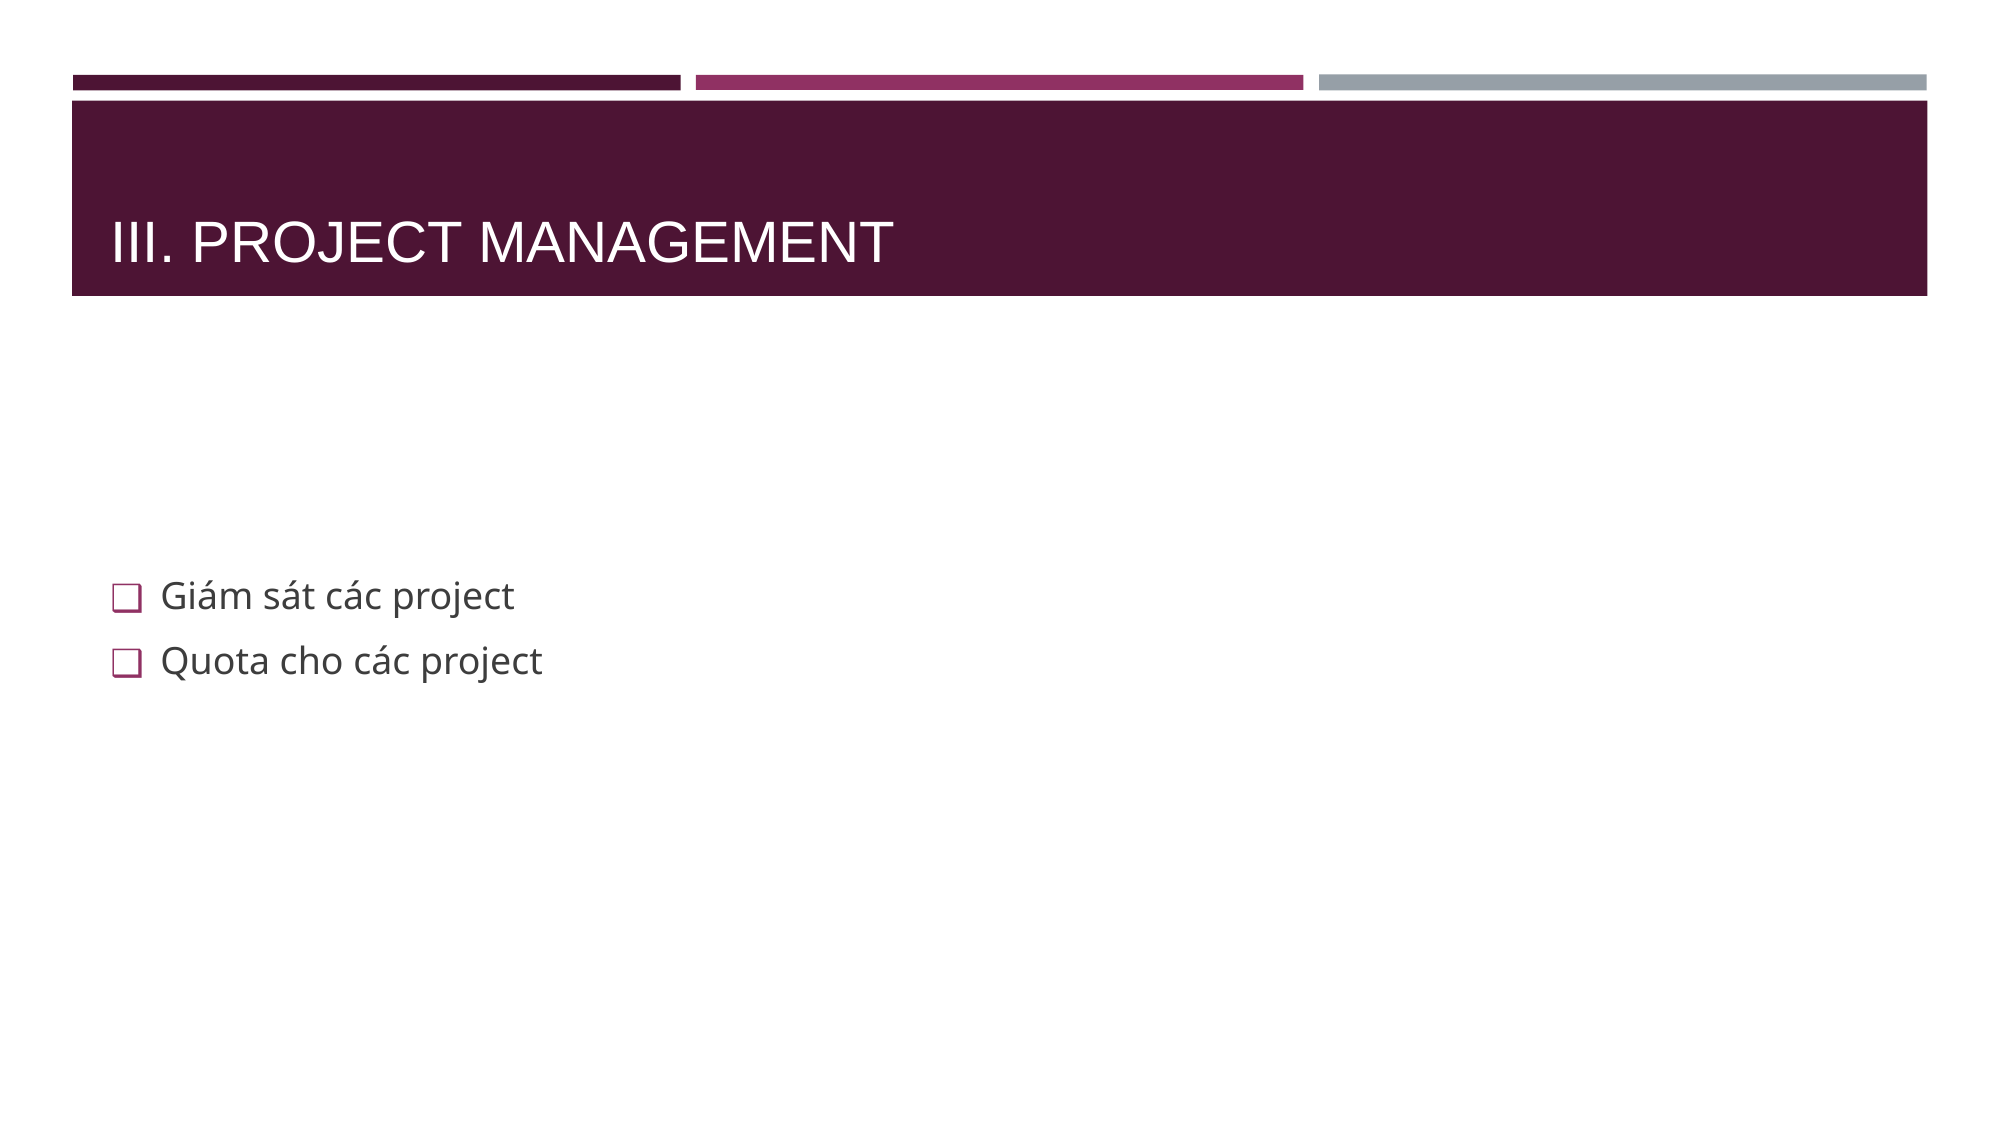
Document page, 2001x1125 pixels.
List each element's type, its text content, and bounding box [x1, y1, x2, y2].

title III. PROJECT MANAGEMENT [95, 115, 1905, 282]
list Giám sát các project Quota cho các project [95, 357, 1905, 962]
